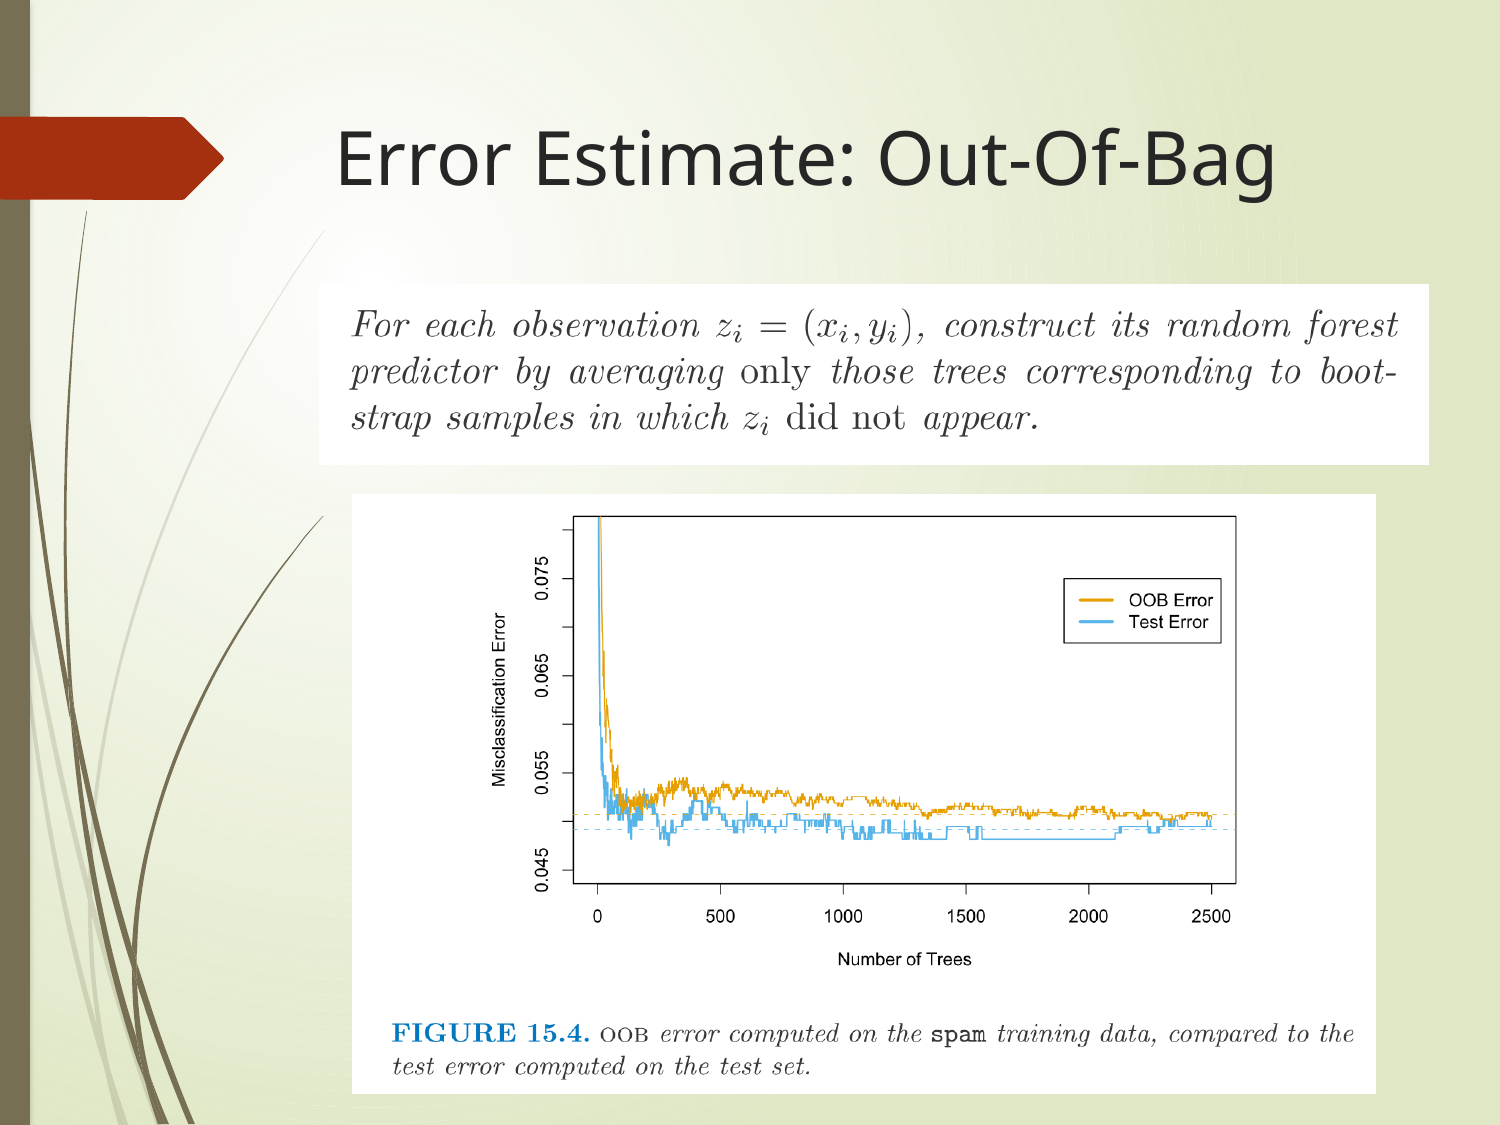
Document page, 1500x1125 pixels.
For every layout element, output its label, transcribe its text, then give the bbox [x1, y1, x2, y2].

title Error Estimate: Out-Of-Bag [319, 102, 1400, 284]
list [318, 284, 1429, 466]
picture [351, 494, 1376, 1094]
